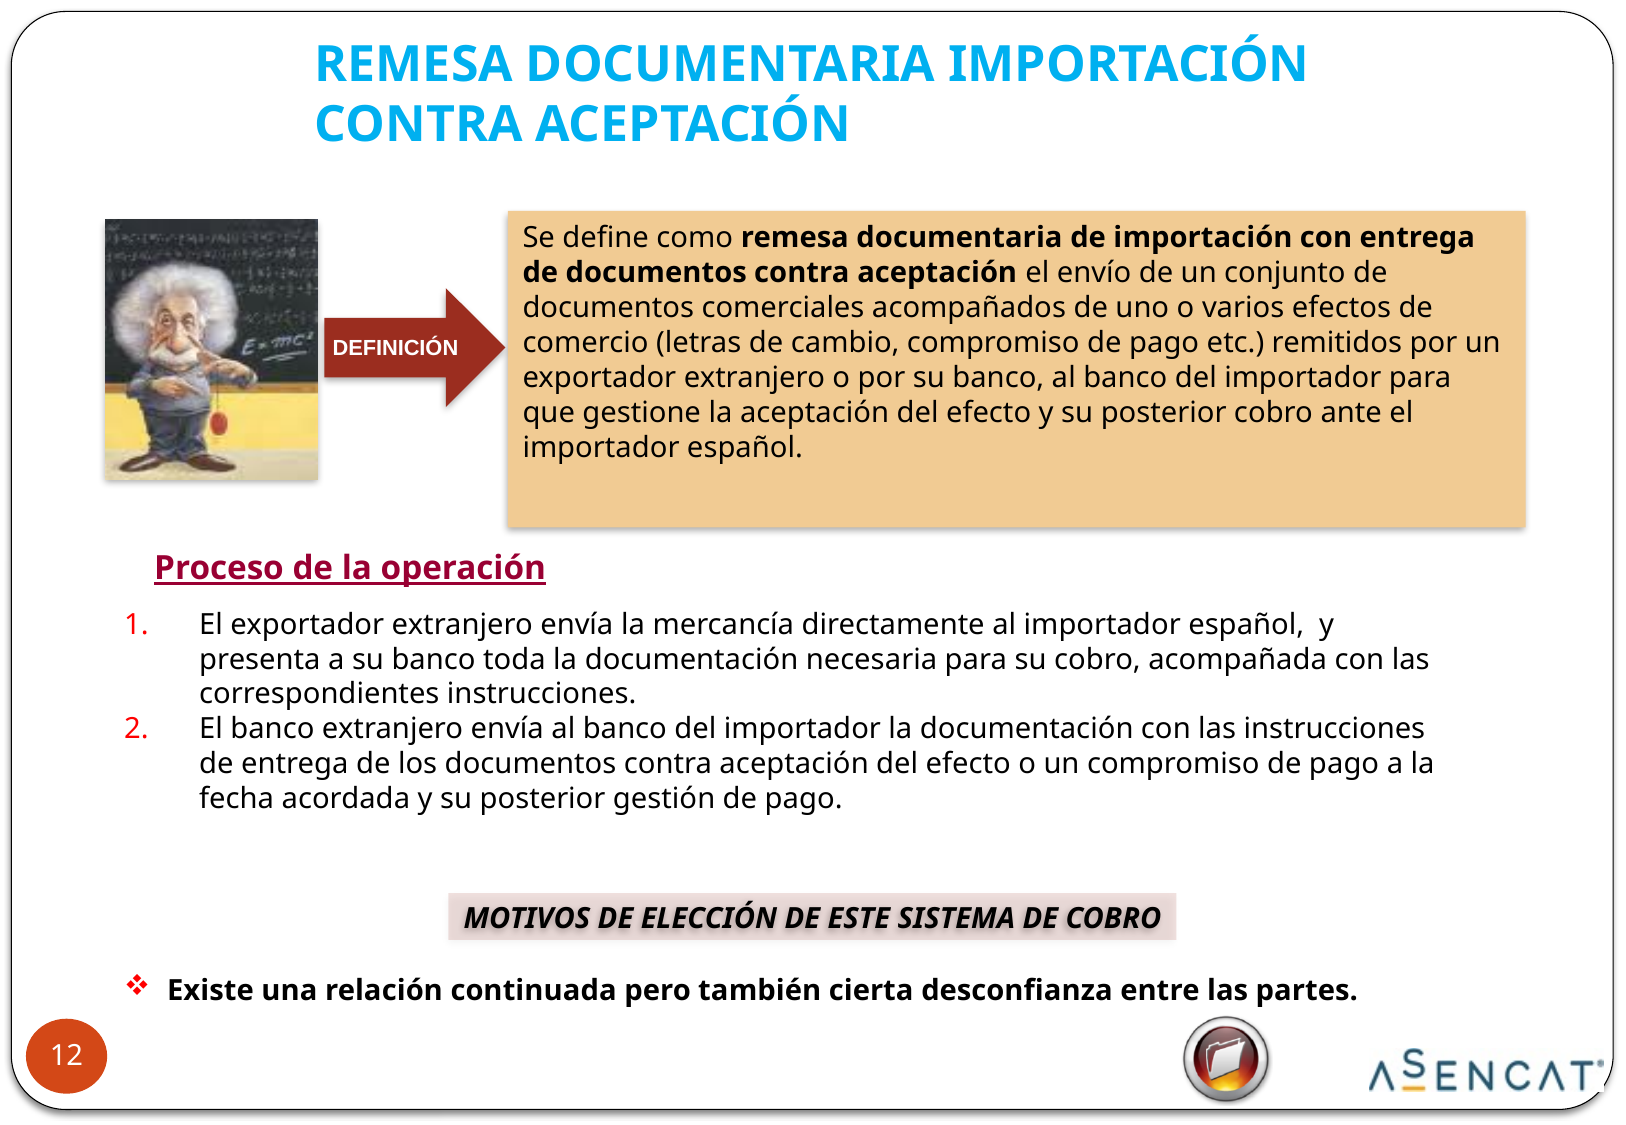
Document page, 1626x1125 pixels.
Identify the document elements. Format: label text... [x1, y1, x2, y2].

text_box Proceso de la operación [139, 538, 562, 594]
text_box REMESA DOCUMENTARIA IMPORTACIÓN CONTRA ACEPTACIÓN [299, 24, 1325, 160]
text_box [105, 219, 506, 480]
picture [1369, 1048, 1604, 1092]
text_box MOTIVOS DE ELECCIÓN DE ESTE SISTEMA DE COBRO [448, 893, 1177, 940]
slide_number 12 [25, 1018, 108, 1094]
picture [1178, 1011, 1273, 1106]
text_box El exportador extranjero envía la mercancía directamente al importador español, y presenta a su banco toda la documentación necesaria para su cobro, acompañada con las correspondientes instrucciones. El banco extranjero envía al banco del importador la documentación con las instrucciones de entrega de los documentos contra aceptación del efecto o un compromiso de pago a la fecha acordada y su posterior gestión de pago. [109, 597, 1477, 858]
text_box Existe una relación continuada pero también cierta desconfianza entre las partes. [109, 964, 1574, 1014]
text_box Se define como remesa documentaria de importación con entrega de documentos contra aceptación el envío de un conjunto de documentos comerciales acompañados de uno o varios efectos de comercio (letras de cambio, compromiso de pago etc.) remitidos por un exportador extranjero o por su banco, al banco del importador para que gestione la aceptación del efecto y su posterior cobro ante el importador español. [507, 210, 1526, 528]
